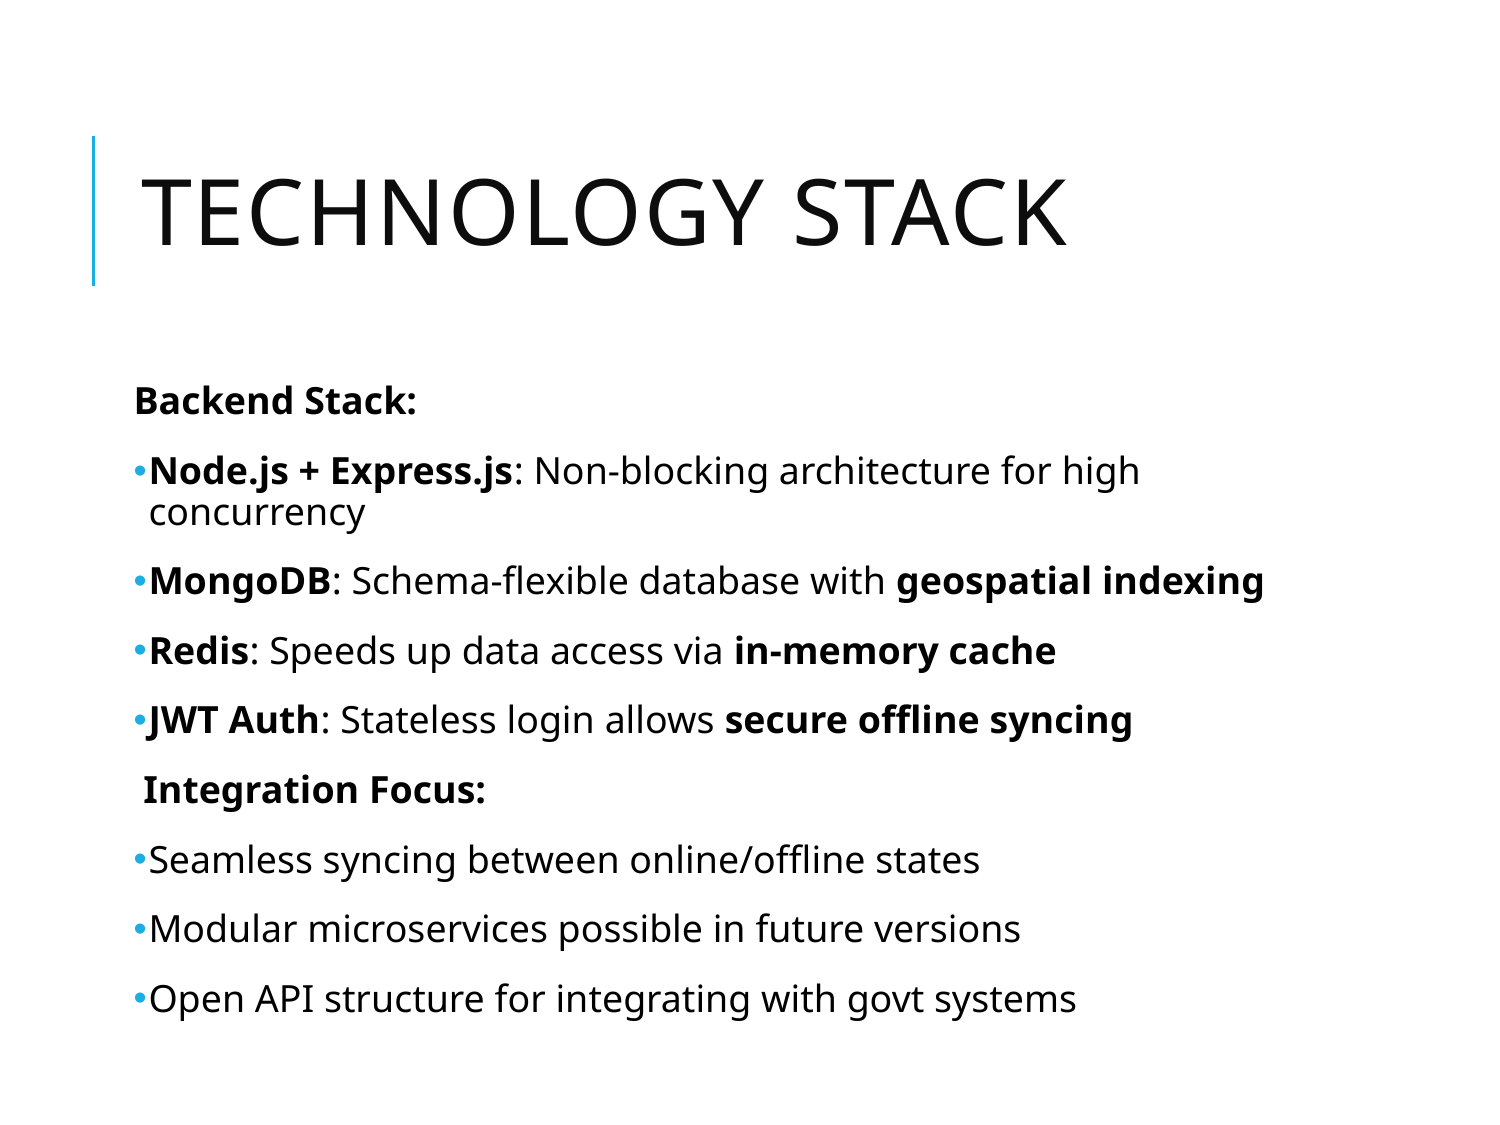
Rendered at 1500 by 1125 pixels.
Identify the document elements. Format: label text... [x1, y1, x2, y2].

list Backend Stack: Node.js + Express.js: Non-blocking architecture for high concurrency MongoDB: Schema-flexible database with geospatial indexing Redis: Speeds up data access via in-memory cache JWT Auth: Stateless login allows secure offline syncing Integration Focus: Seamless syncing between online/offline states Modular microservices possible in future versions Open API structure for integrating with govt systems [126, 375, 1322, 1035]
title Technology Stack [126, 96, 1322, 342]
